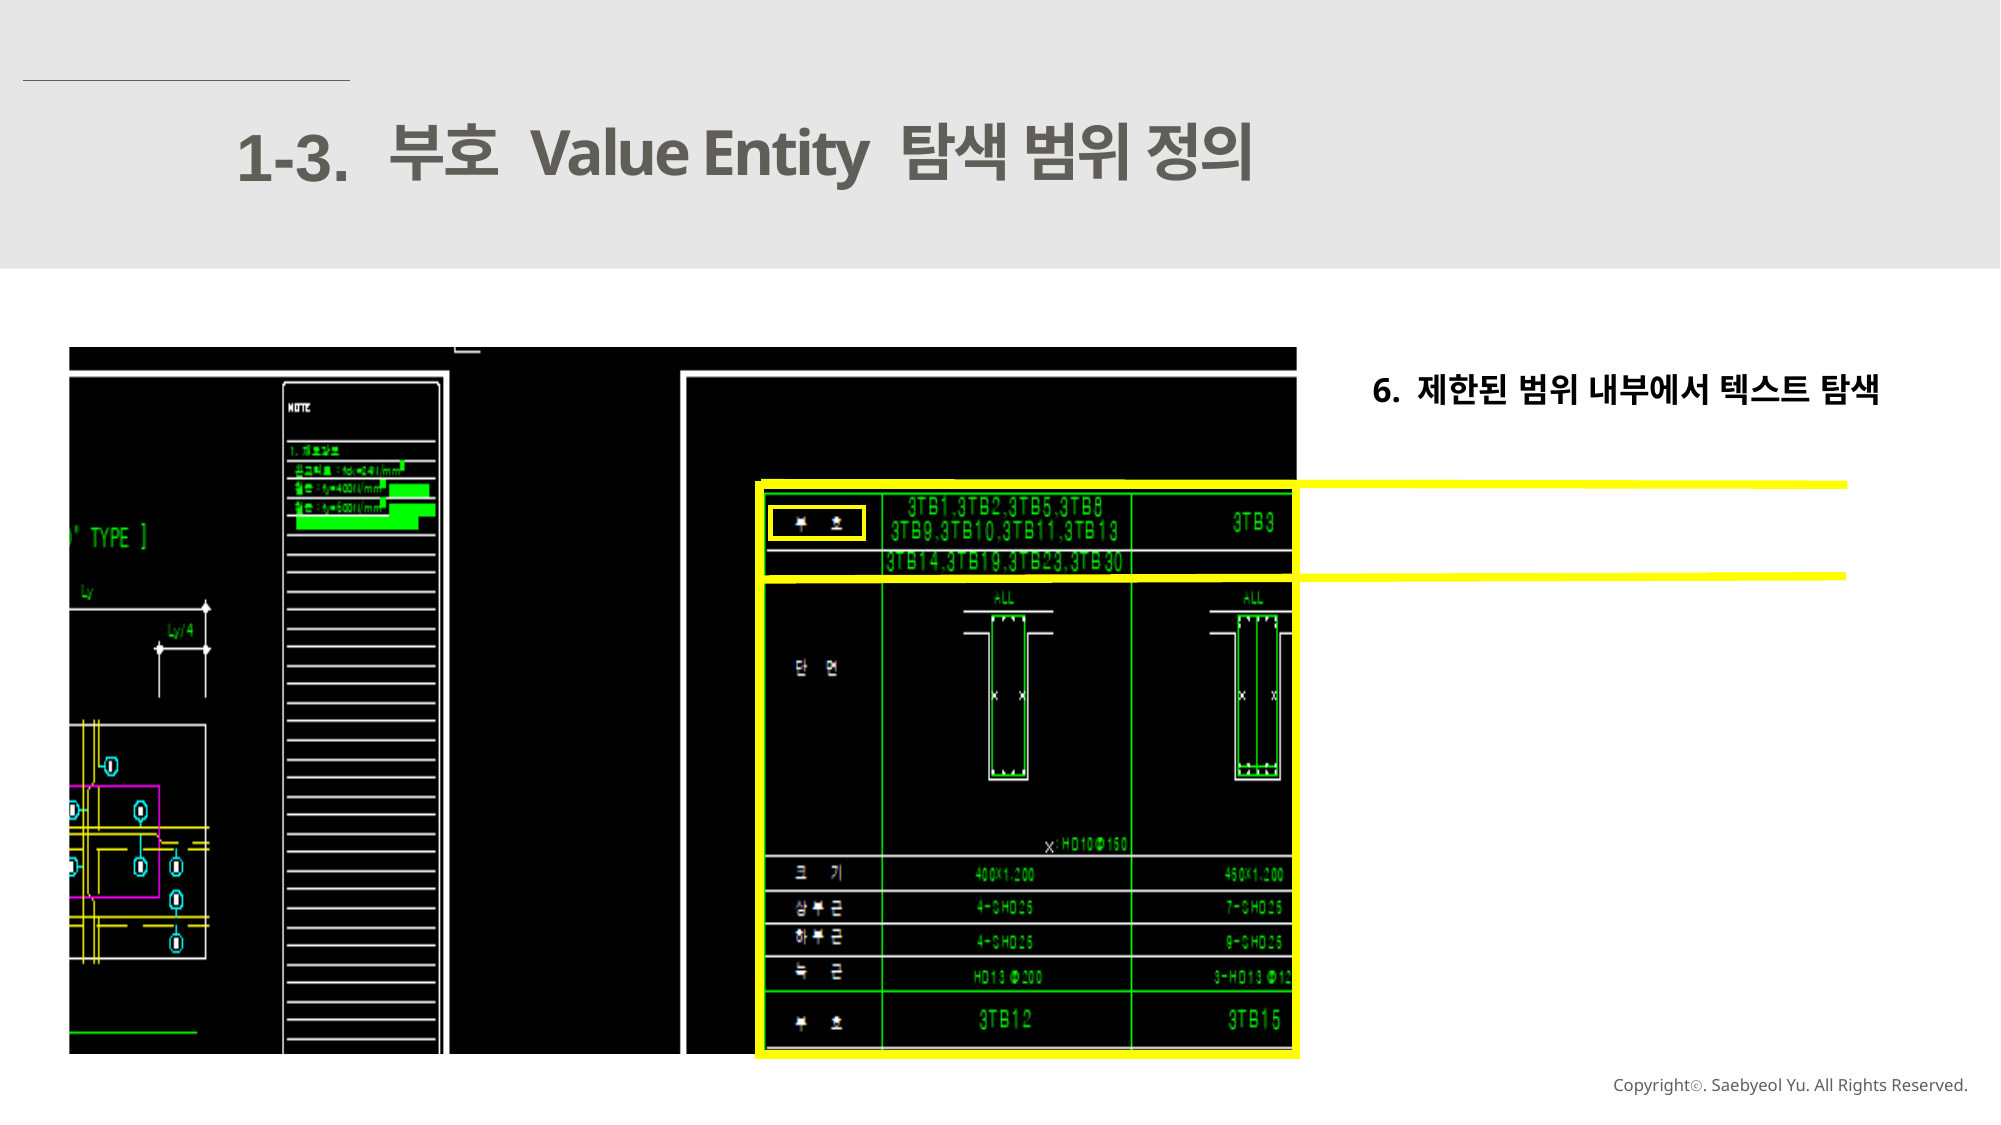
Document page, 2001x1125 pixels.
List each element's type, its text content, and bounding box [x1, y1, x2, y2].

text_box 6. 제한된 범위 내부에서 텍스트 탐색 [1357, 350, 2000, 521]
picture [69, 347, 1297, 1054]
text_box [0, 0, 2000, 270]
text_box 1-3. [221, 106, 366, 202]
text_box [757, 576, 1846, 580]
text_box 부호 Value Entity 탐색 범위 정의 [374, 105, 1273, 196]
